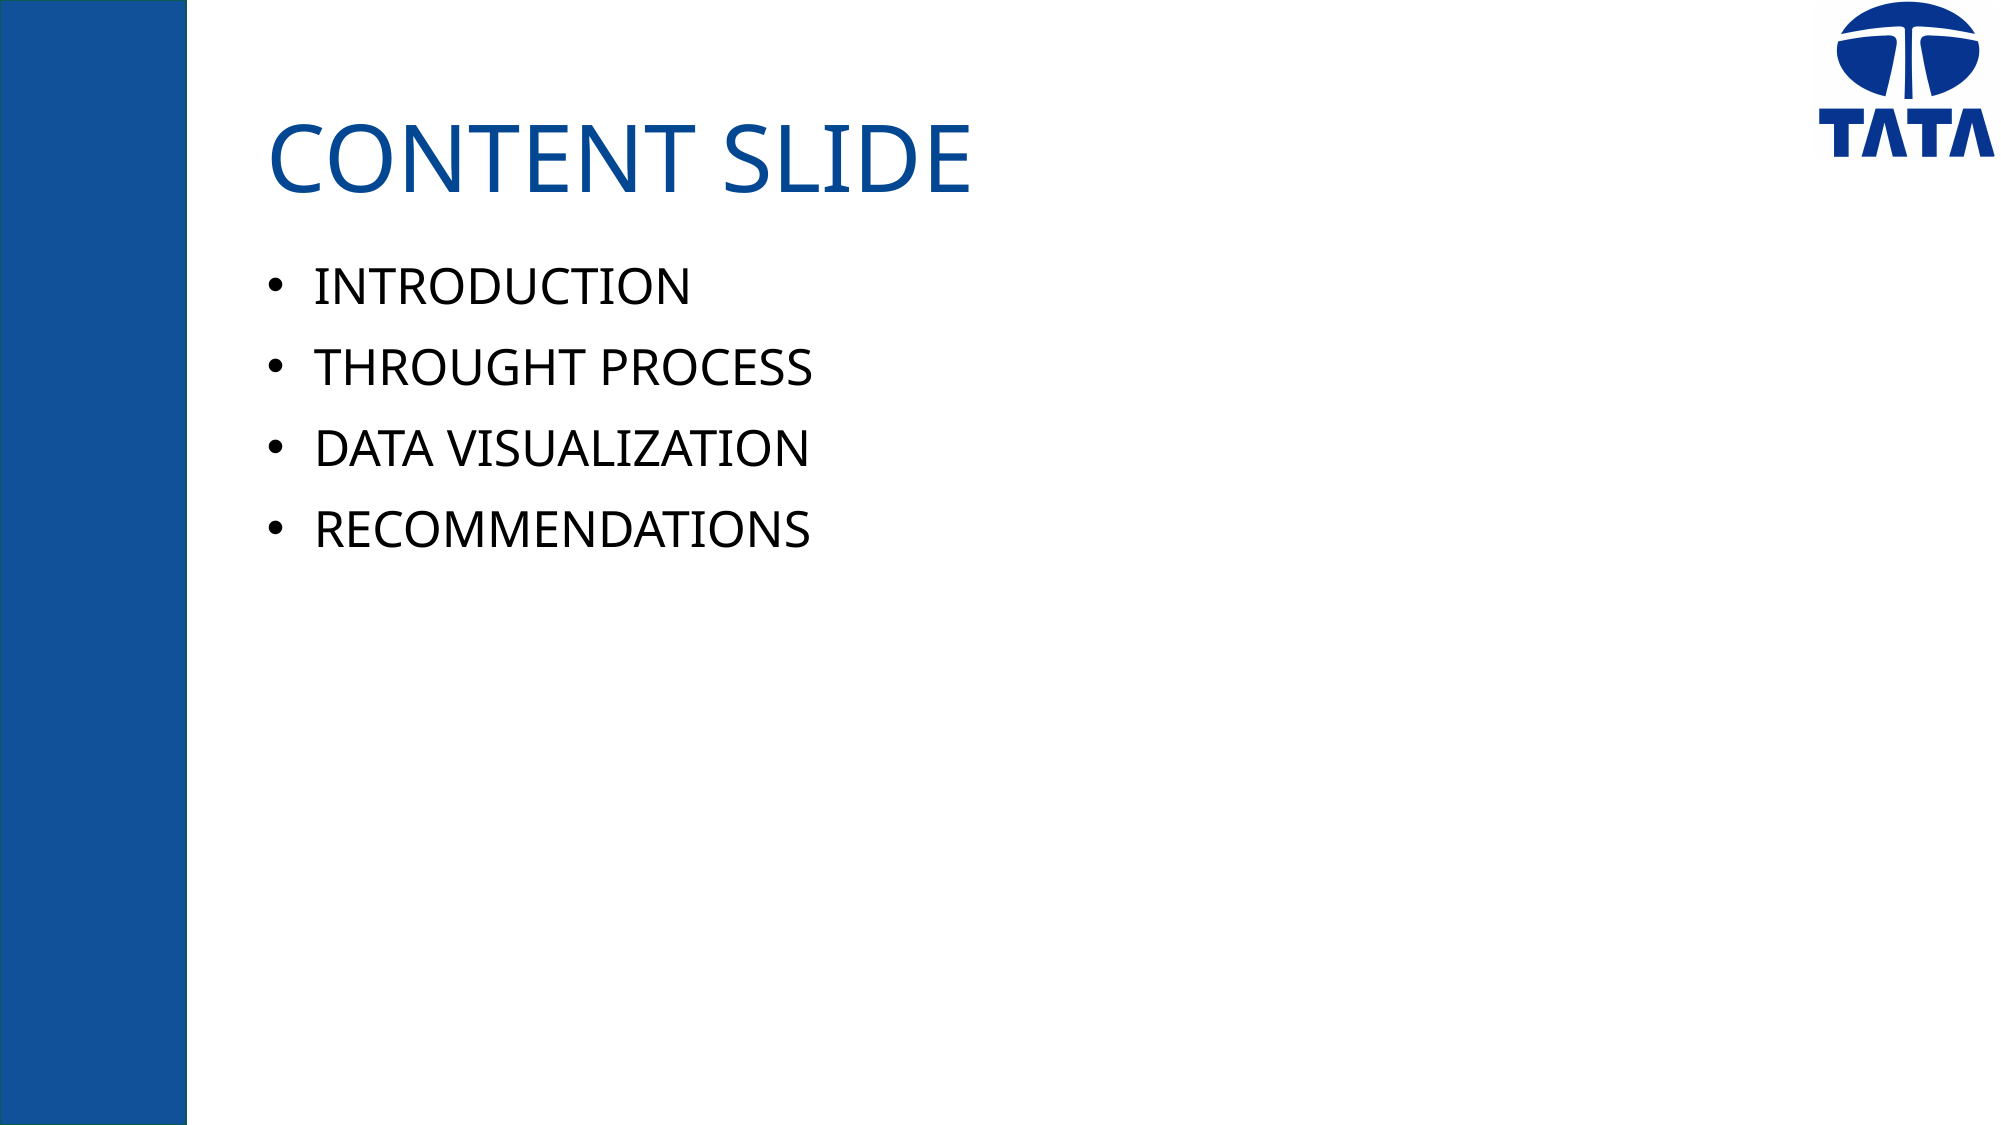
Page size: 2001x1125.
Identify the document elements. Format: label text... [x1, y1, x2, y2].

text_box [0, 0, 187, 1125]
title Content slide [266, 55, 1930, 221]
picture [1813, 0, 2000, 159]
list INTRODUCTION THROUGHT PROCESS DATA VISUALIZATION RECOMMENDATIONS [266, 247, 1930, 1043]
